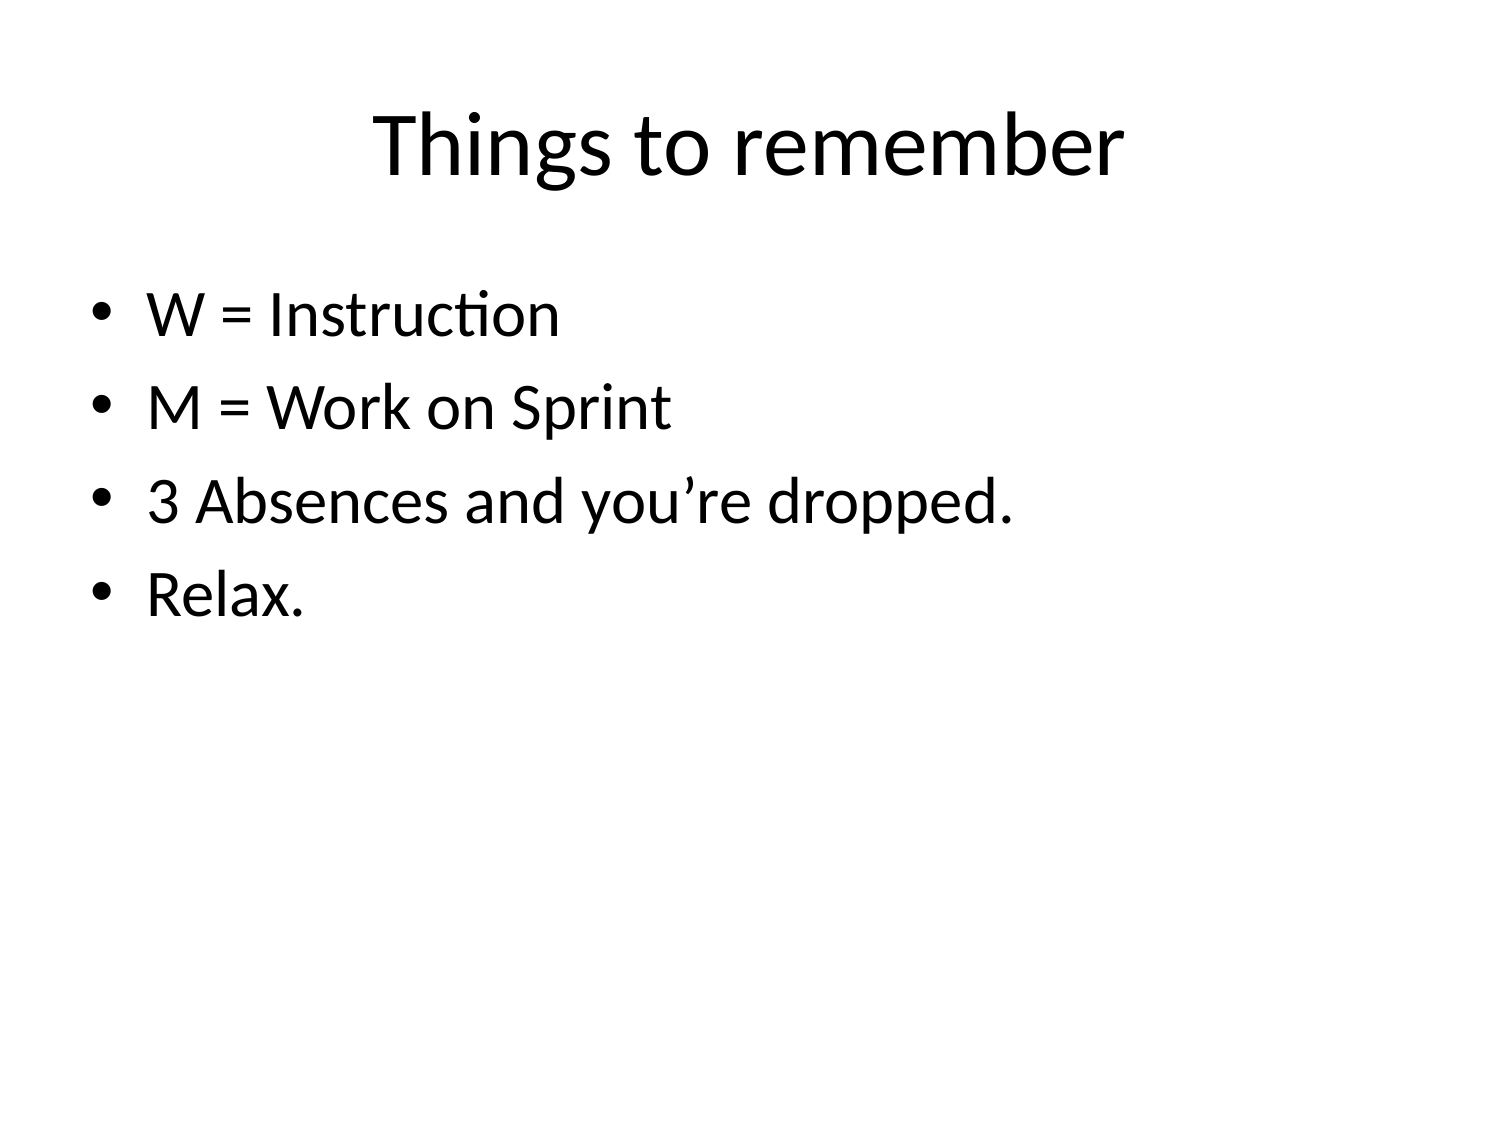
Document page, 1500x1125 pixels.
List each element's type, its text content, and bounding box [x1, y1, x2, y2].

title Things to remember [75, 45, 1425, 233]
list W = Instruction M = Work on Sprint 3 Absences and you’re dropped. Relax. [75, 262, 1425, 1005]
